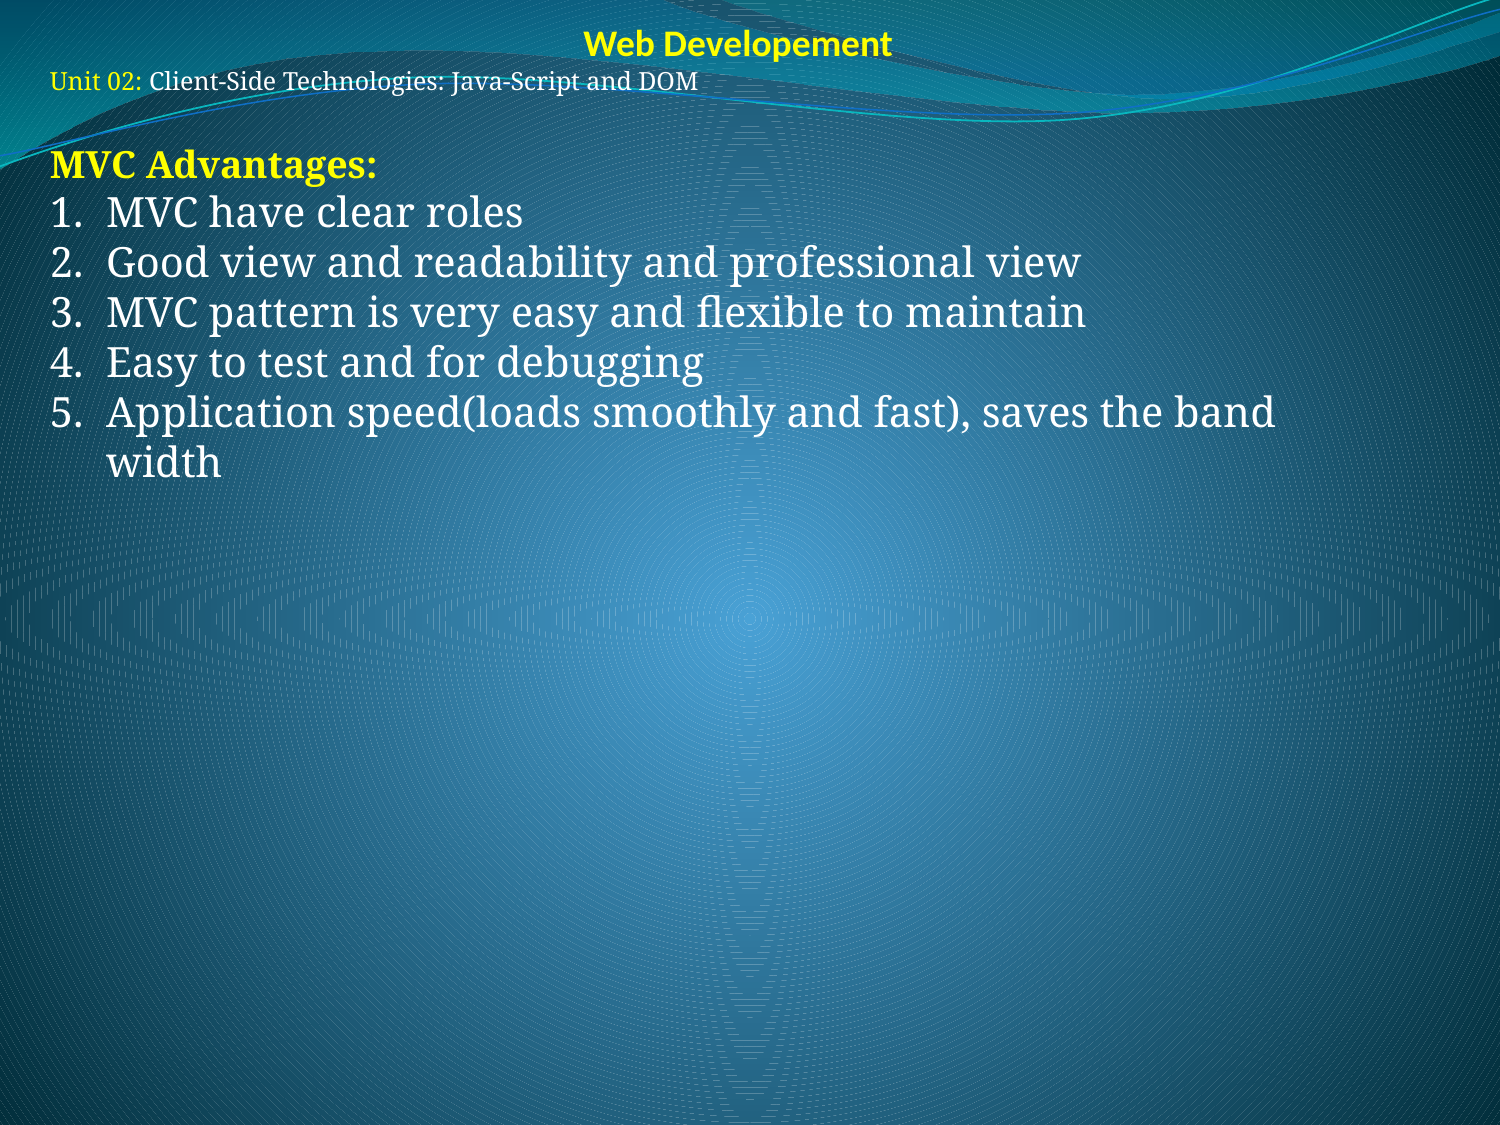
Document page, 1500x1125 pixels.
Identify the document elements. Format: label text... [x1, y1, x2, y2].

text_box Web Developement [269, 11, 1207, 58]
text_box Unit 02: Client-Side Technologies: Java-Script and DOM MVC Advantages: MVC have clear roles Good view and readability and professional view MVC pattern is very easy and flexible to maintain Easy to test and for debugging Application speed(loads smoothly and fast), saves the band width [35, 58, 1418, 726]
